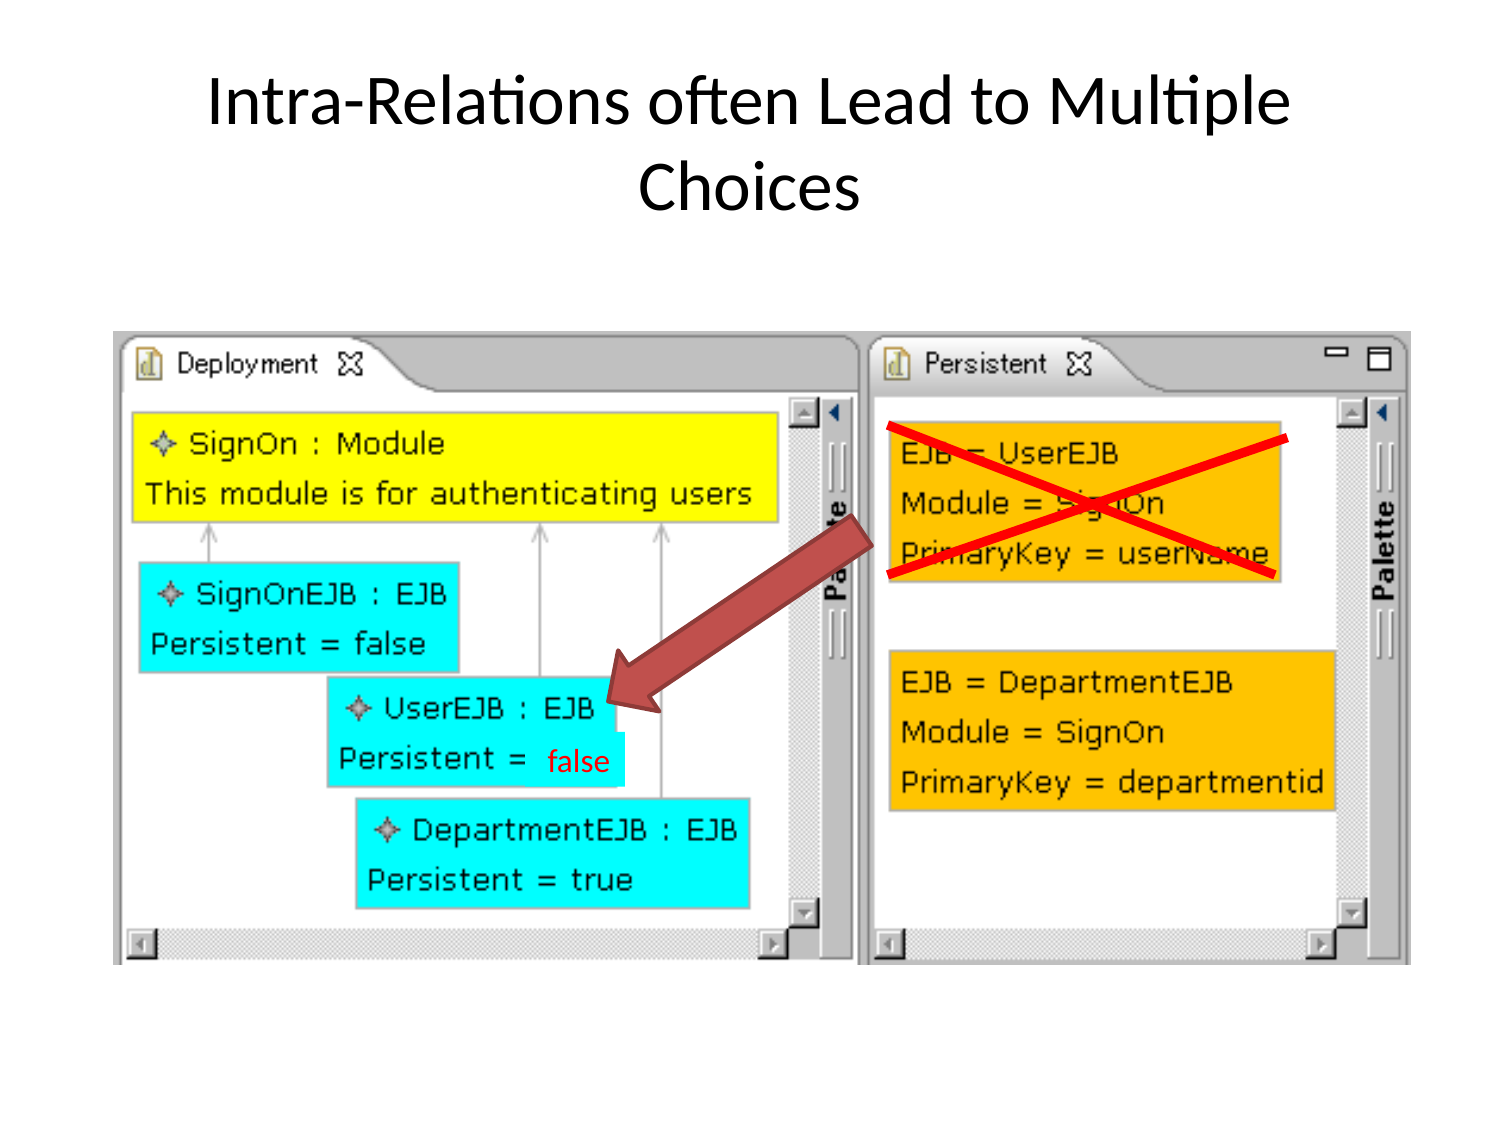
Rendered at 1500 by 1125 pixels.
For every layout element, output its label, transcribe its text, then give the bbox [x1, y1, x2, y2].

picture [113, 331, 1411, 965]
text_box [887, 424, 1288, 576]
title Intra-Relations often Lead to Multiple Choices [75, 45, 1425, 233]
